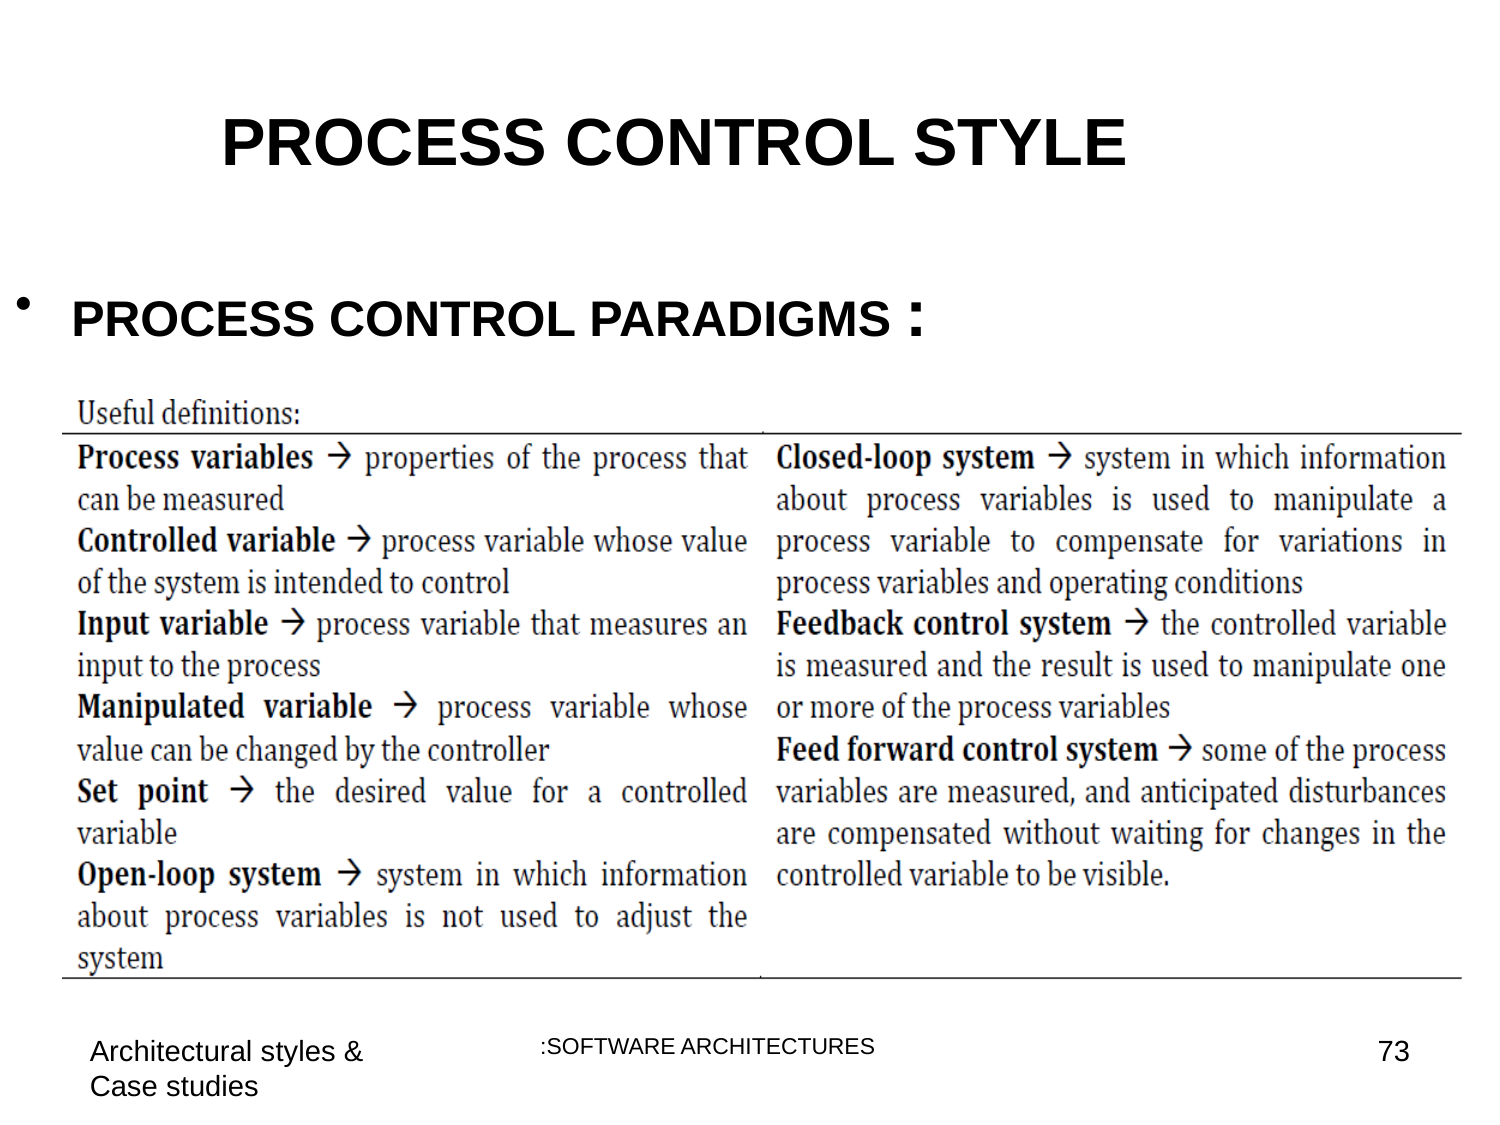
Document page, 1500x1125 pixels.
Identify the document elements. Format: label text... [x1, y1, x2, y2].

text_box 73 [1074, 1024, 1425, 1103]
title PROCESS CONTROL STYLE [0, 45, 1350, 233]
picture [62, 399, 1463, 988]
list PROCESS CONTROL PARADIGMS : [0, 262, 1350, 1005]
text_box Architectural styles & Case studies [75, 1024, 425, 1103]
text_box :SOFTWARE ARCHITECTURES [512, 1024, 988, 1103]
